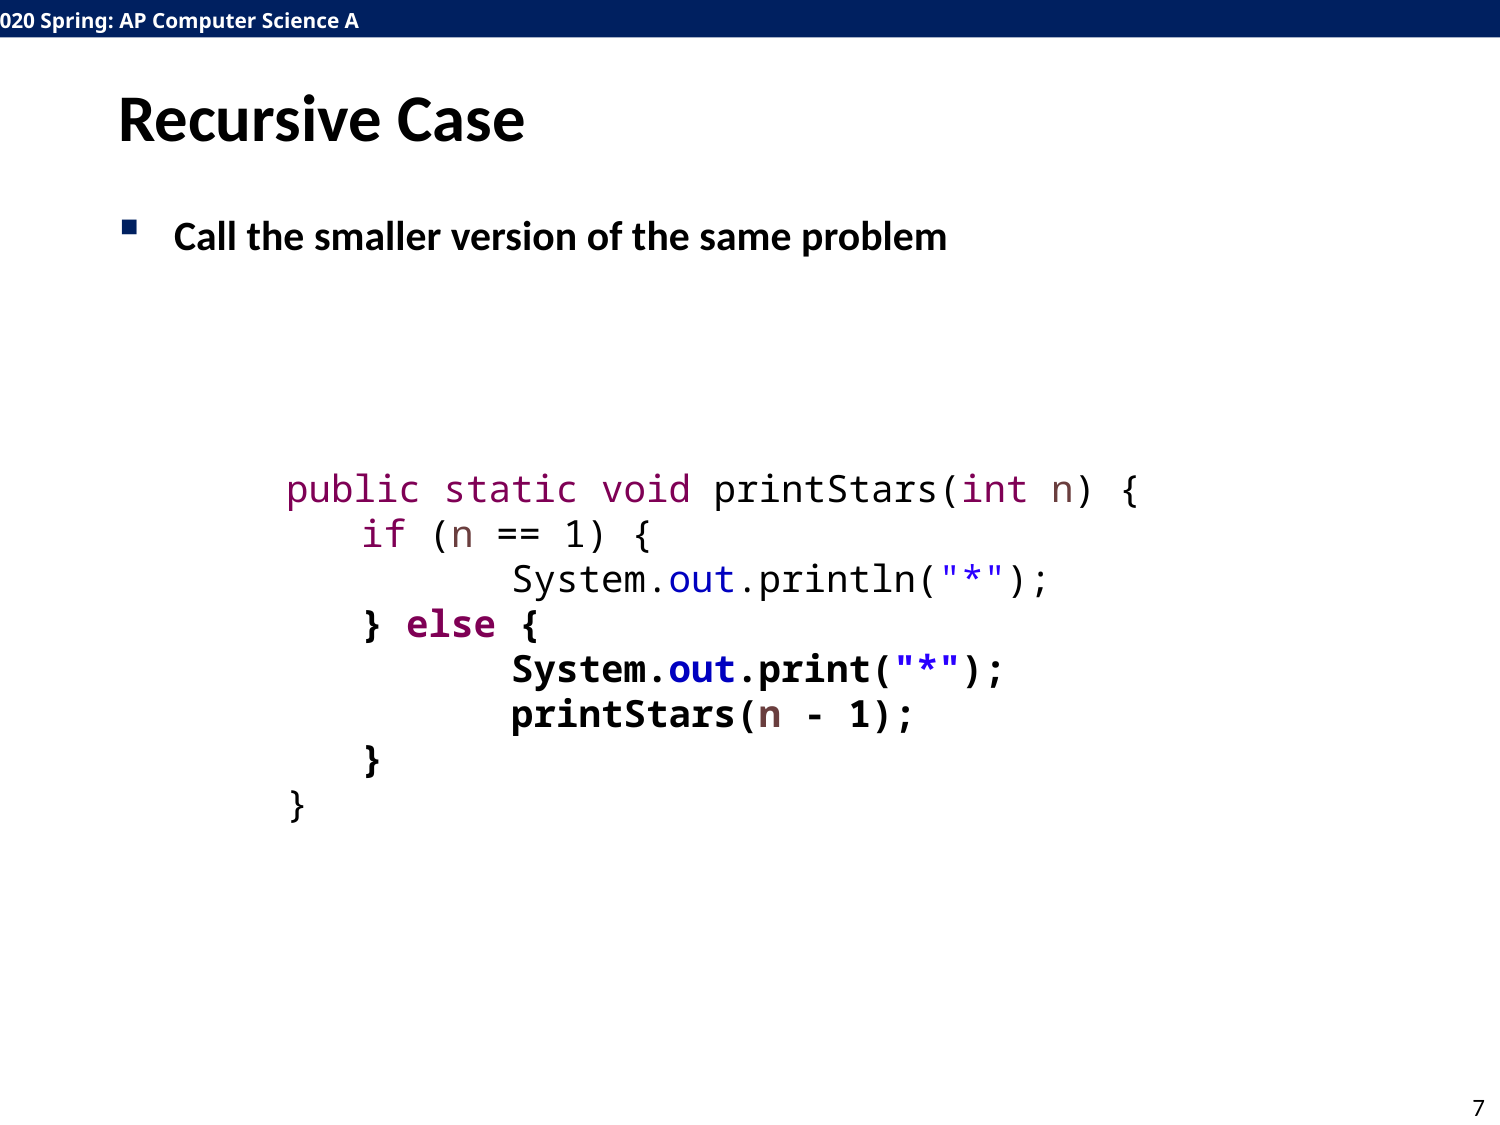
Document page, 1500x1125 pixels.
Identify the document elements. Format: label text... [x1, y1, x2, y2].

text_box public static void printStars(int n) { if (n == 1) { System.out.println("*"); } else { System.out.print("*"); printStars(n - 1); } } [271, 457, 1229, 833]
list Call the smaller version of the same problem [103, 191, 1397, 1066]
title Recursive Case [103, 59, 1397, 170]
slide_number 7 [1405, 1087, 1500, 1125]
